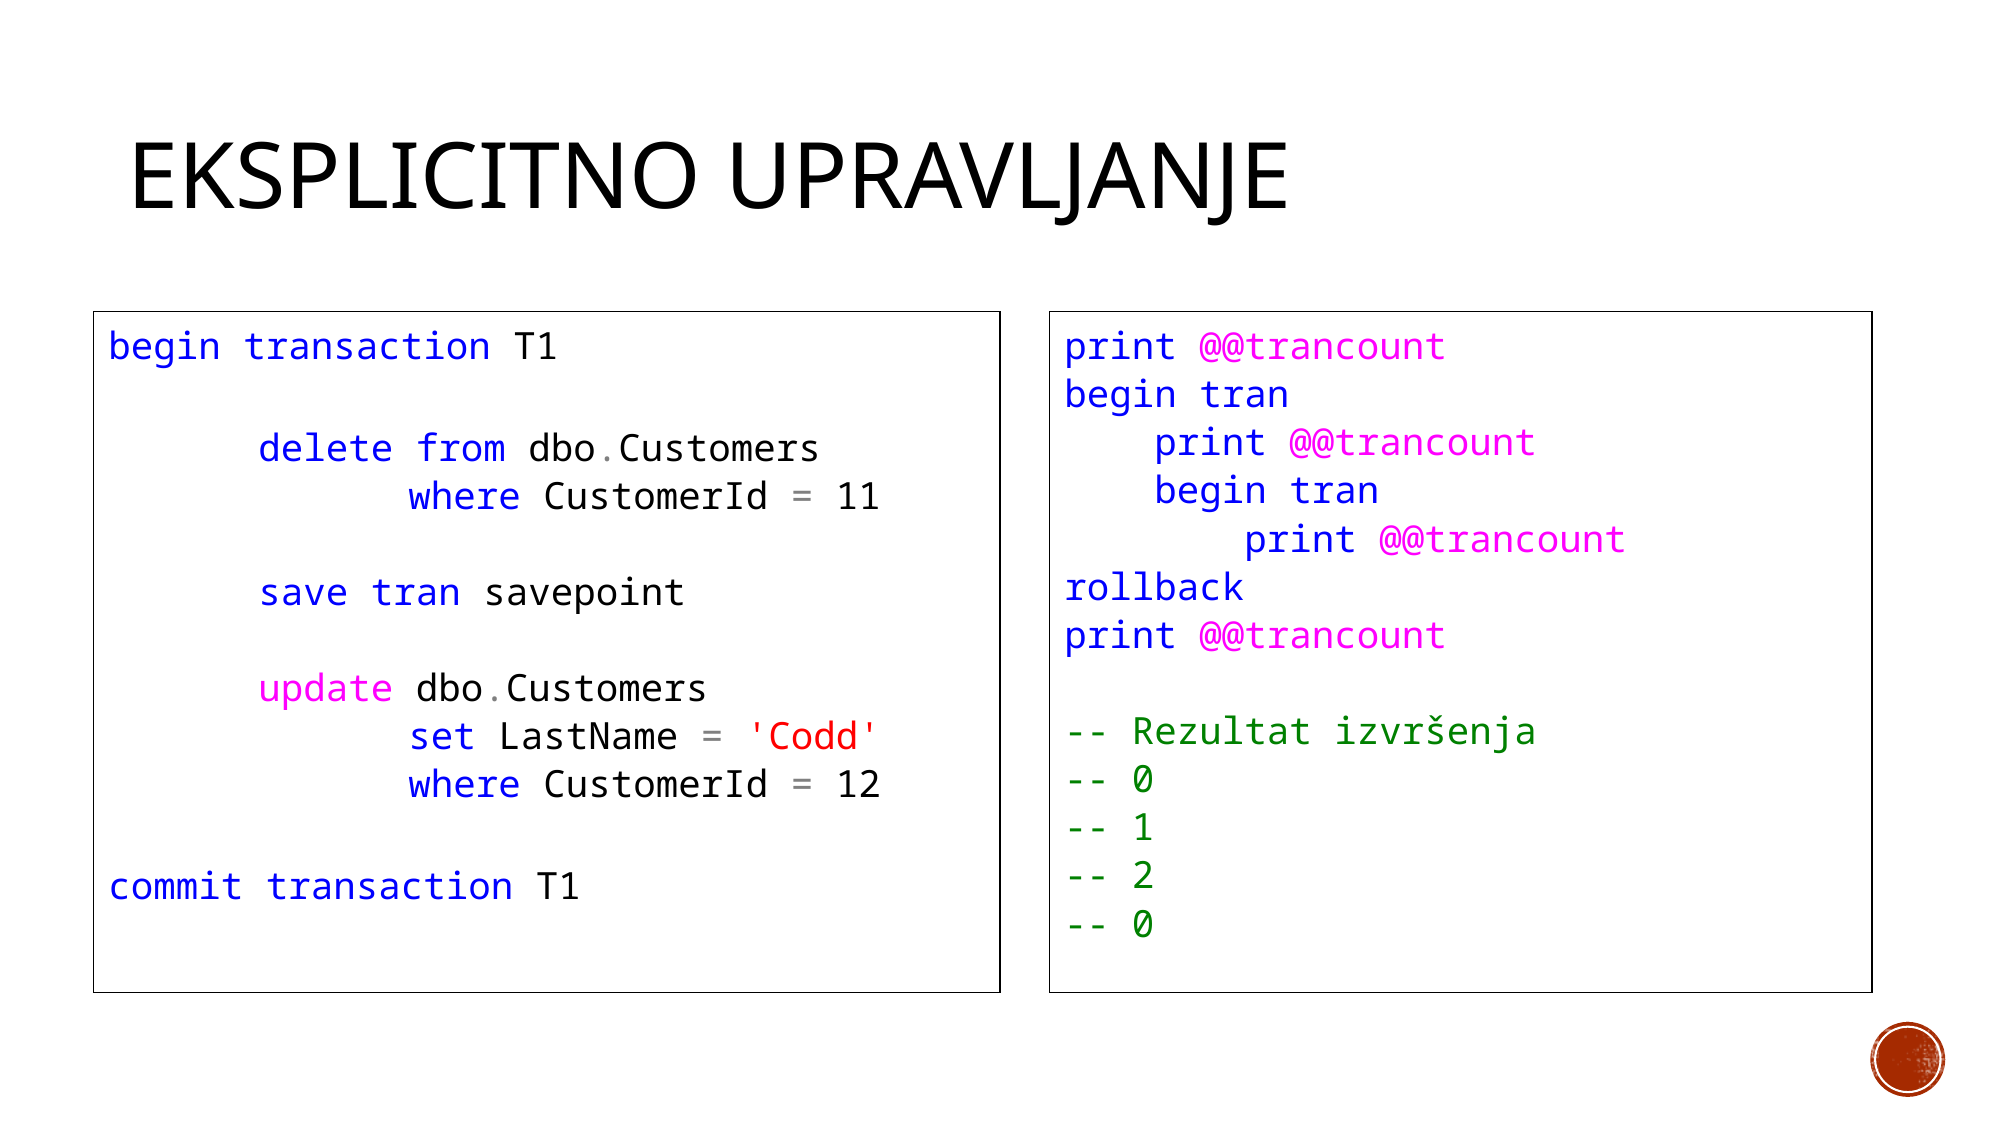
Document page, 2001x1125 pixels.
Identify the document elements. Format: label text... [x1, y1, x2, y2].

title Eksplicitno upravljanje [112, 47, 1763, 312]
text_box print @@trancount begin tran print @@trancount begin tran print @@trancount rollback print @@trancount -- Rezultat izvršenja -- 0 -- 1 -- 2 -- 0 [1049, 311, 1872, 993]
text_box begin transaction T1 delete from dbo.Customers where CustomerId = 11 save tran savepoint update dbo.Customers set LastName = 'Codd' where CustomerId = 12 commit transaction T1 [93, 311, 1000, 993]
